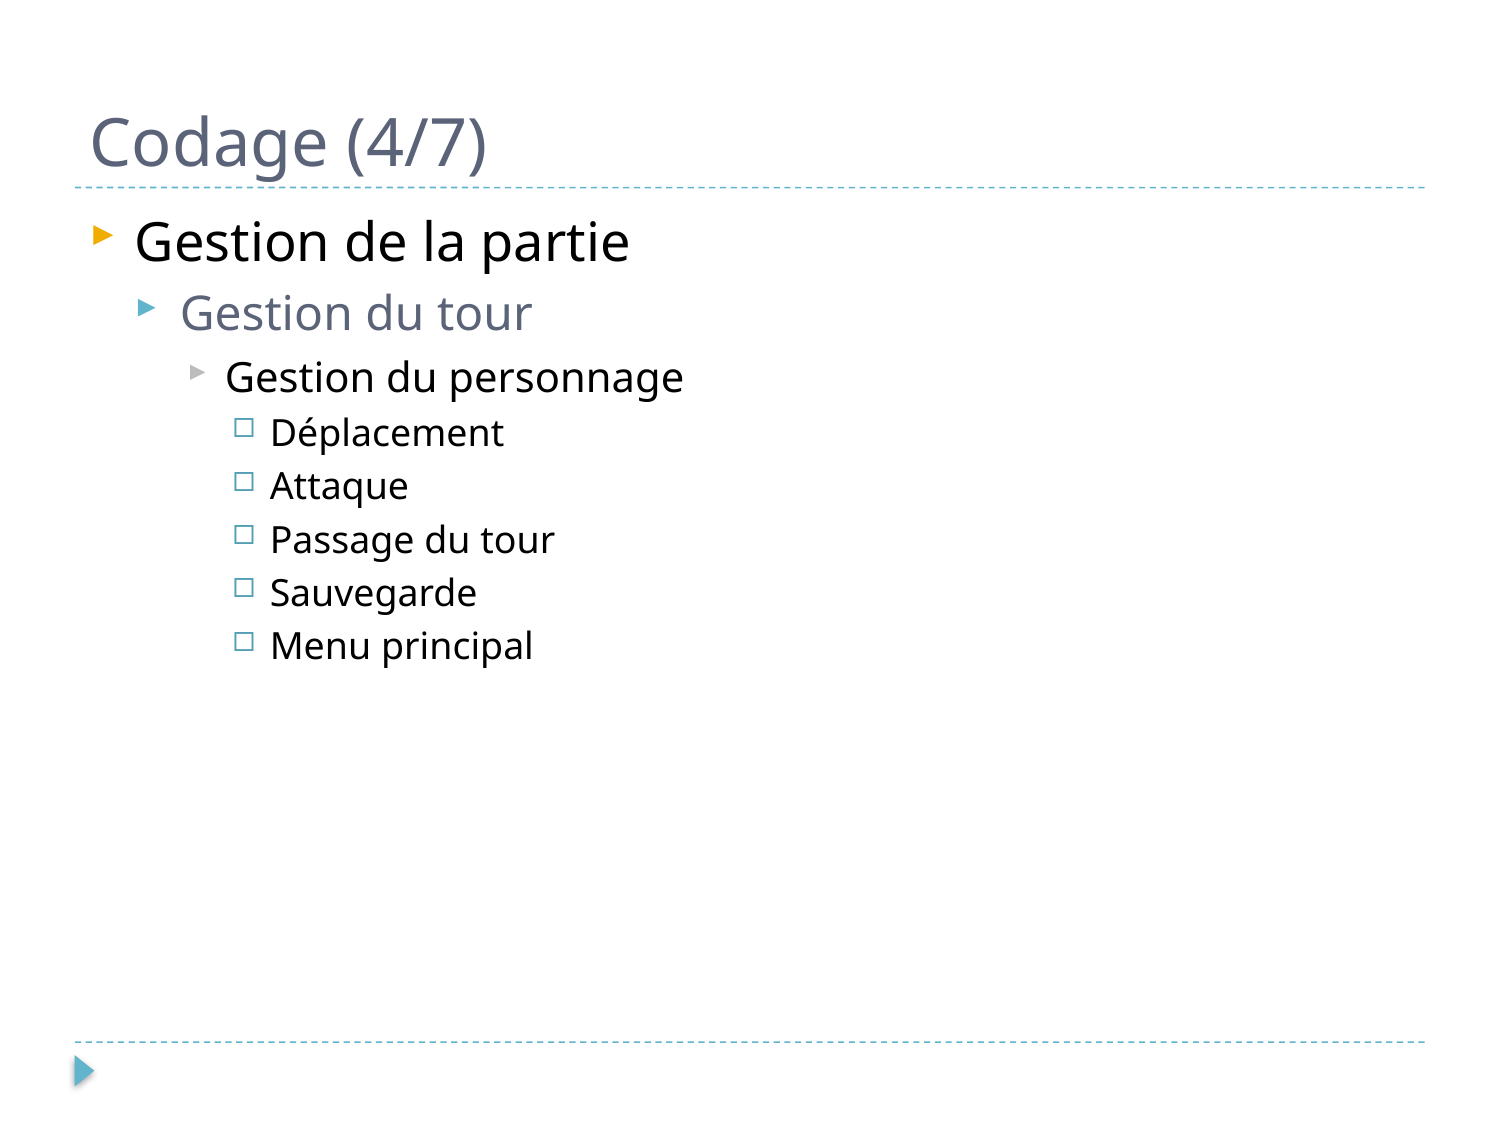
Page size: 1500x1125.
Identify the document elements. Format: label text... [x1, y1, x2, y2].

list Gestion de la partie Gestion du tour Gestion du personnage Déplacement Attaque Passage du tour Sauvegarde Menu principal [75, 200, 1425, 1010]
title Codage (4/7) [75, 24, 1425, 188]
